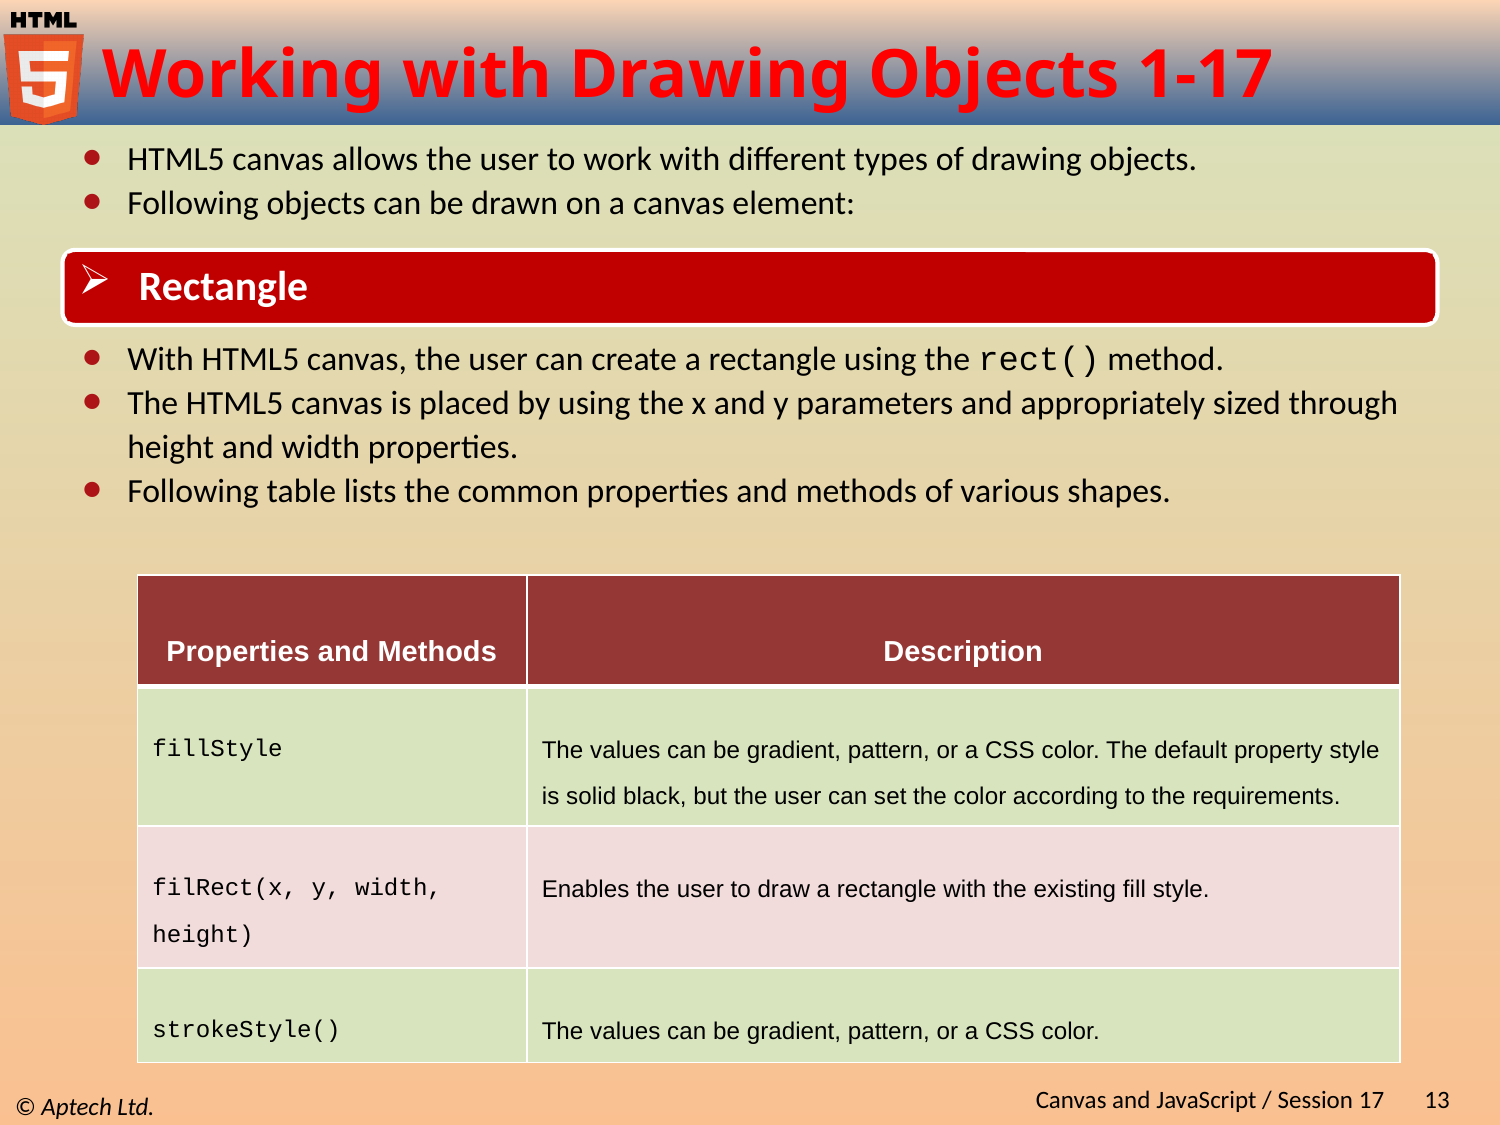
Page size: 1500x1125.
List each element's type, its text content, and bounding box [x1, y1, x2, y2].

footer Canvas and JavaScript / Session 17 [412, 1084, 1400, 1113]
table_header Description [528, 576, 1399, 684]
text_box HTML5 canvas allows the user to work with different types of drawing objects. Following objects can be drawn on a canvas element: [37, 149, 1375, 250]
table_cell The values can be gradient, pattern, or a CSS color. [528, 969, 1399, 1062]
text_box With HTML5 canvas, the user can create a rectangle using the rect() method. The HTML5 canvas is placed by using the x and y parameters and appropriately sized through height and width properties. Following table lists the common properties and methods of various shapes. [37, 350, 1425, 538]
table_cell The values can be gradient, pattern, or a CSS color. The default property style is solid black, but the user can set the color according to the requirements. [528, 689, 1399, 825]
table_cell fillStyle [138, 689, 526, 825]
table_cell strokeStyle() [138, 969, 526, 1062]
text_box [62, 249, 1438, 326]
table_header Properties and Methods [138, 576, 526, 684]
table_cell filRect(x, y, width, height) [138, 827, 526, 967]
title Working with Drawing Objects 1-17 [87, 37, 1338, 106]
table_cell Enables the user to draw a rectangle with the existing fill style. [528, 827, 1399, 967]
slide_number 13 [1400, 1084, 1465, 1113]
picture [0, 12, 100, 125]
